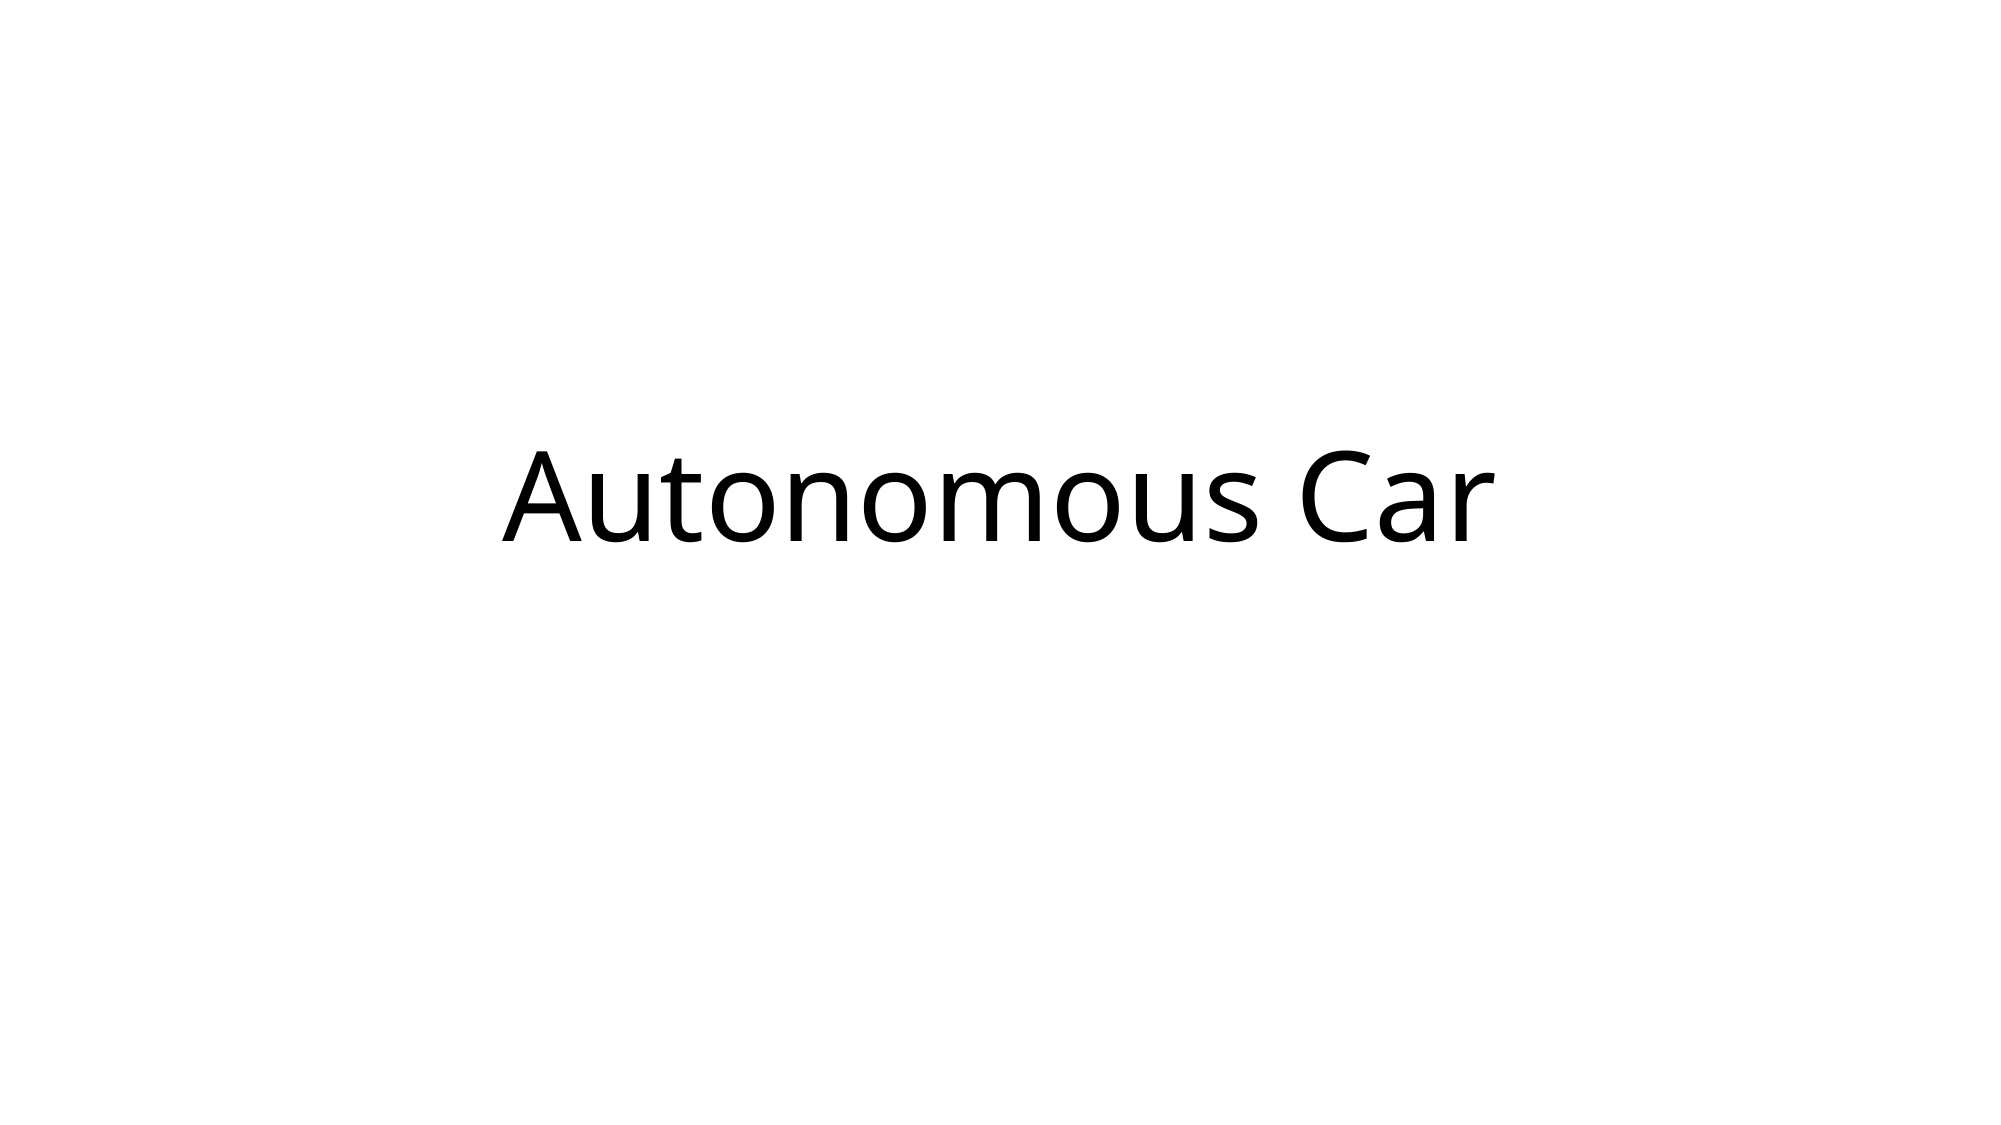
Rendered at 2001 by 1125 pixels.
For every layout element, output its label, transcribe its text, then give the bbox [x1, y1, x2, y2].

title Autonomous Car [249, 184, 1750, 576]
